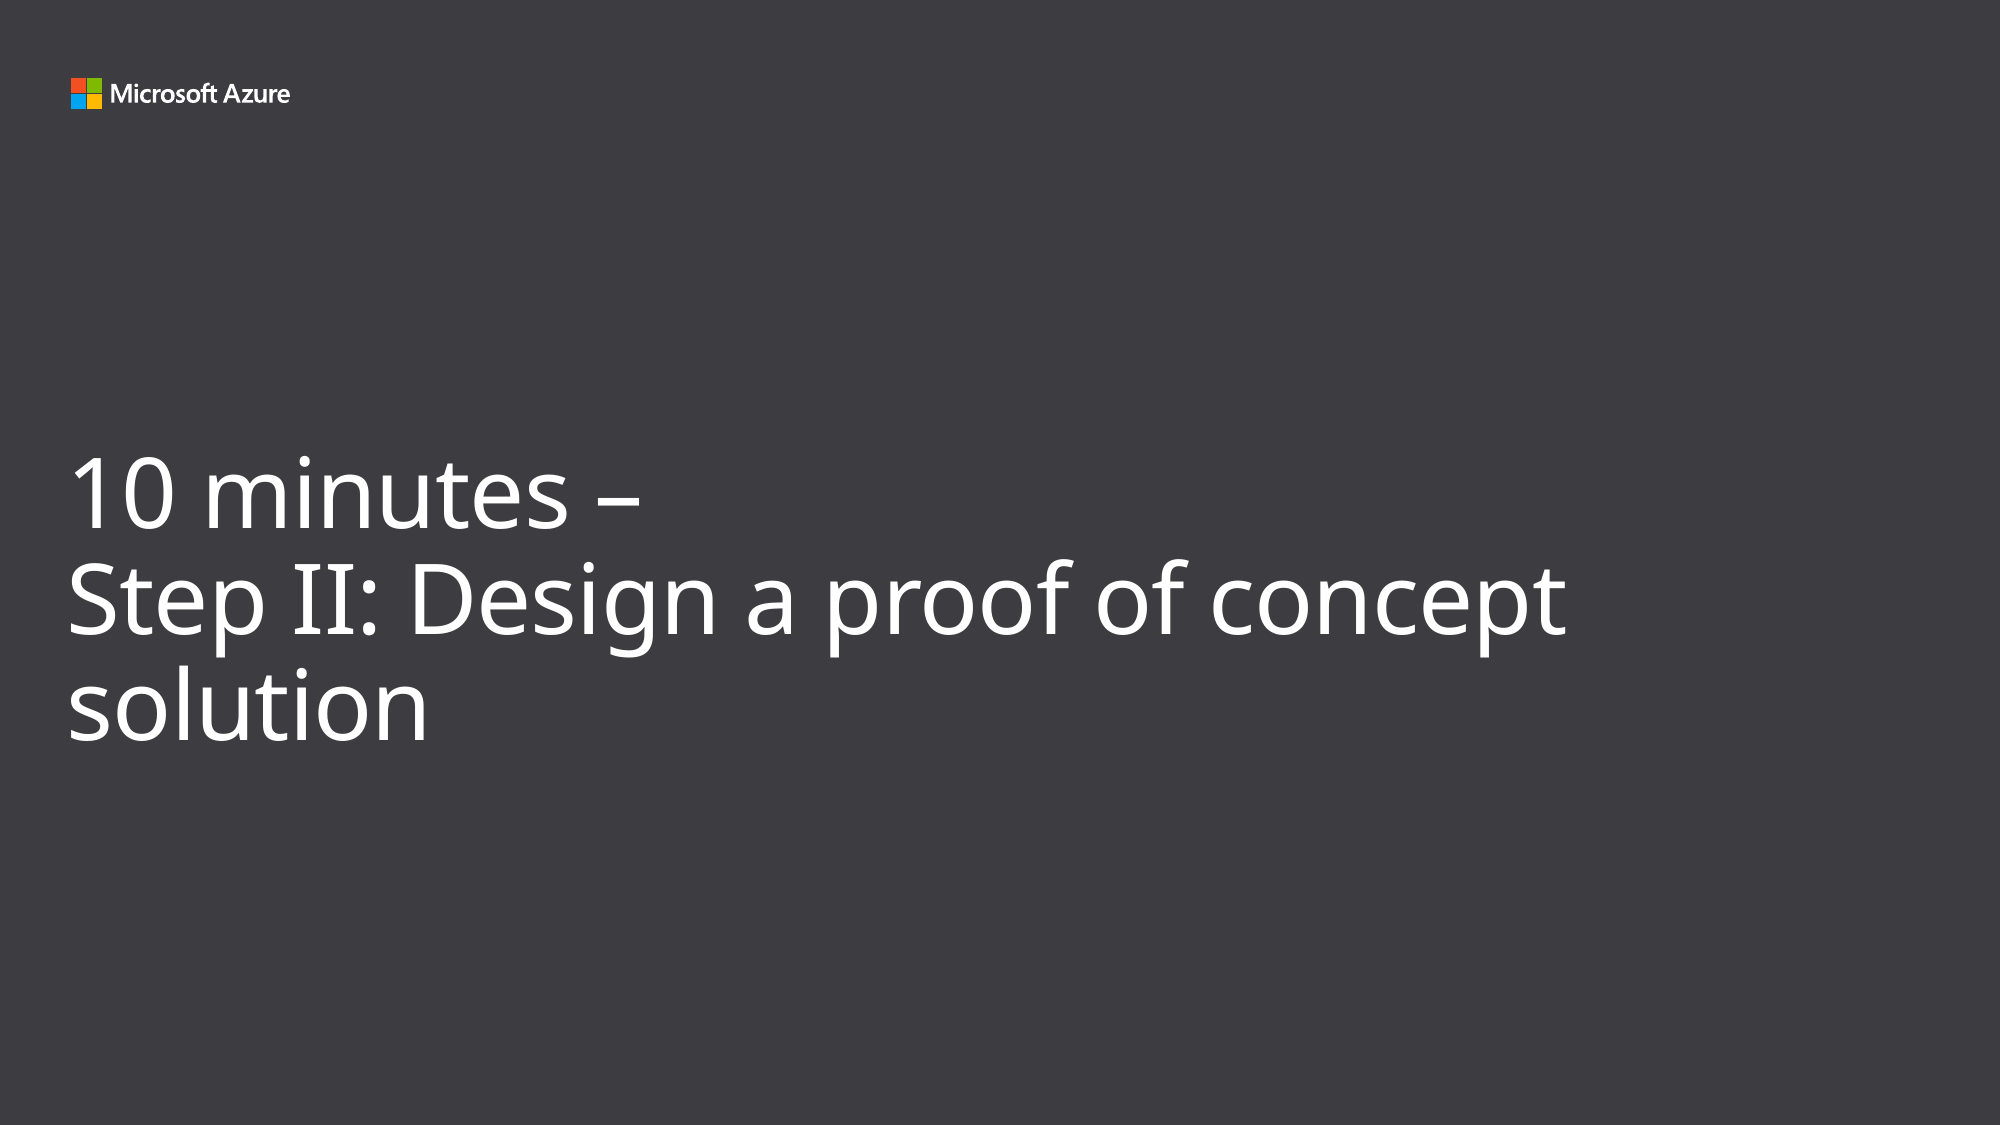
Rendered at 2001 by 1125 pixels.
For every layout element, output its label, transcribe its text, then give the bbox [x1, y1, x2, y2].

title 10 minutes – Step II: Design a proof of concept solution [66, 497, 1901, 792]
